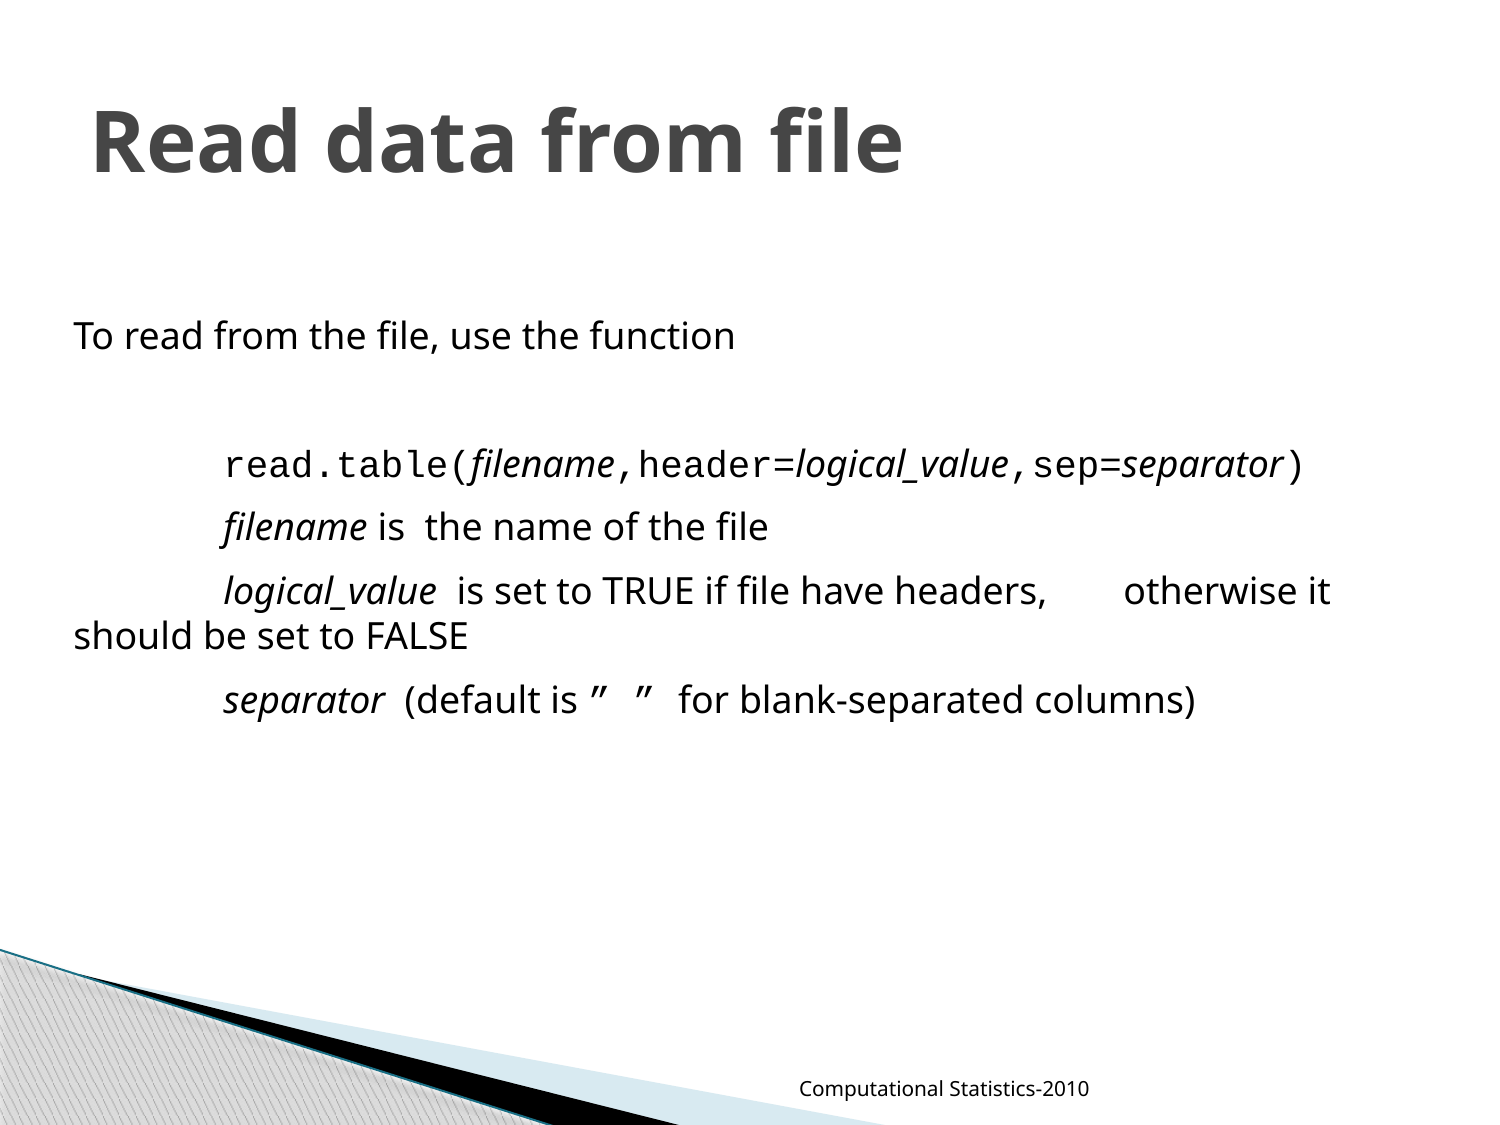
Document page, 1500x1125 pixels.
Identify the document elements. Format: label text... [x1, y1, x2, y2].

text_box To read from the file, use the function read.table(filename,header=logical_value,sep=separator) filename is the name of the file logical_value is set to TRUE if file have headers, otherwise it should be set to FALSE separator (default is ” ” for blank-separated columns) [58, 304, 1453, 729]
title Read data from file [75, 45, 1425, 233]
footer Computational Statistics-2010 [718, 1051, 1105, 1112]
